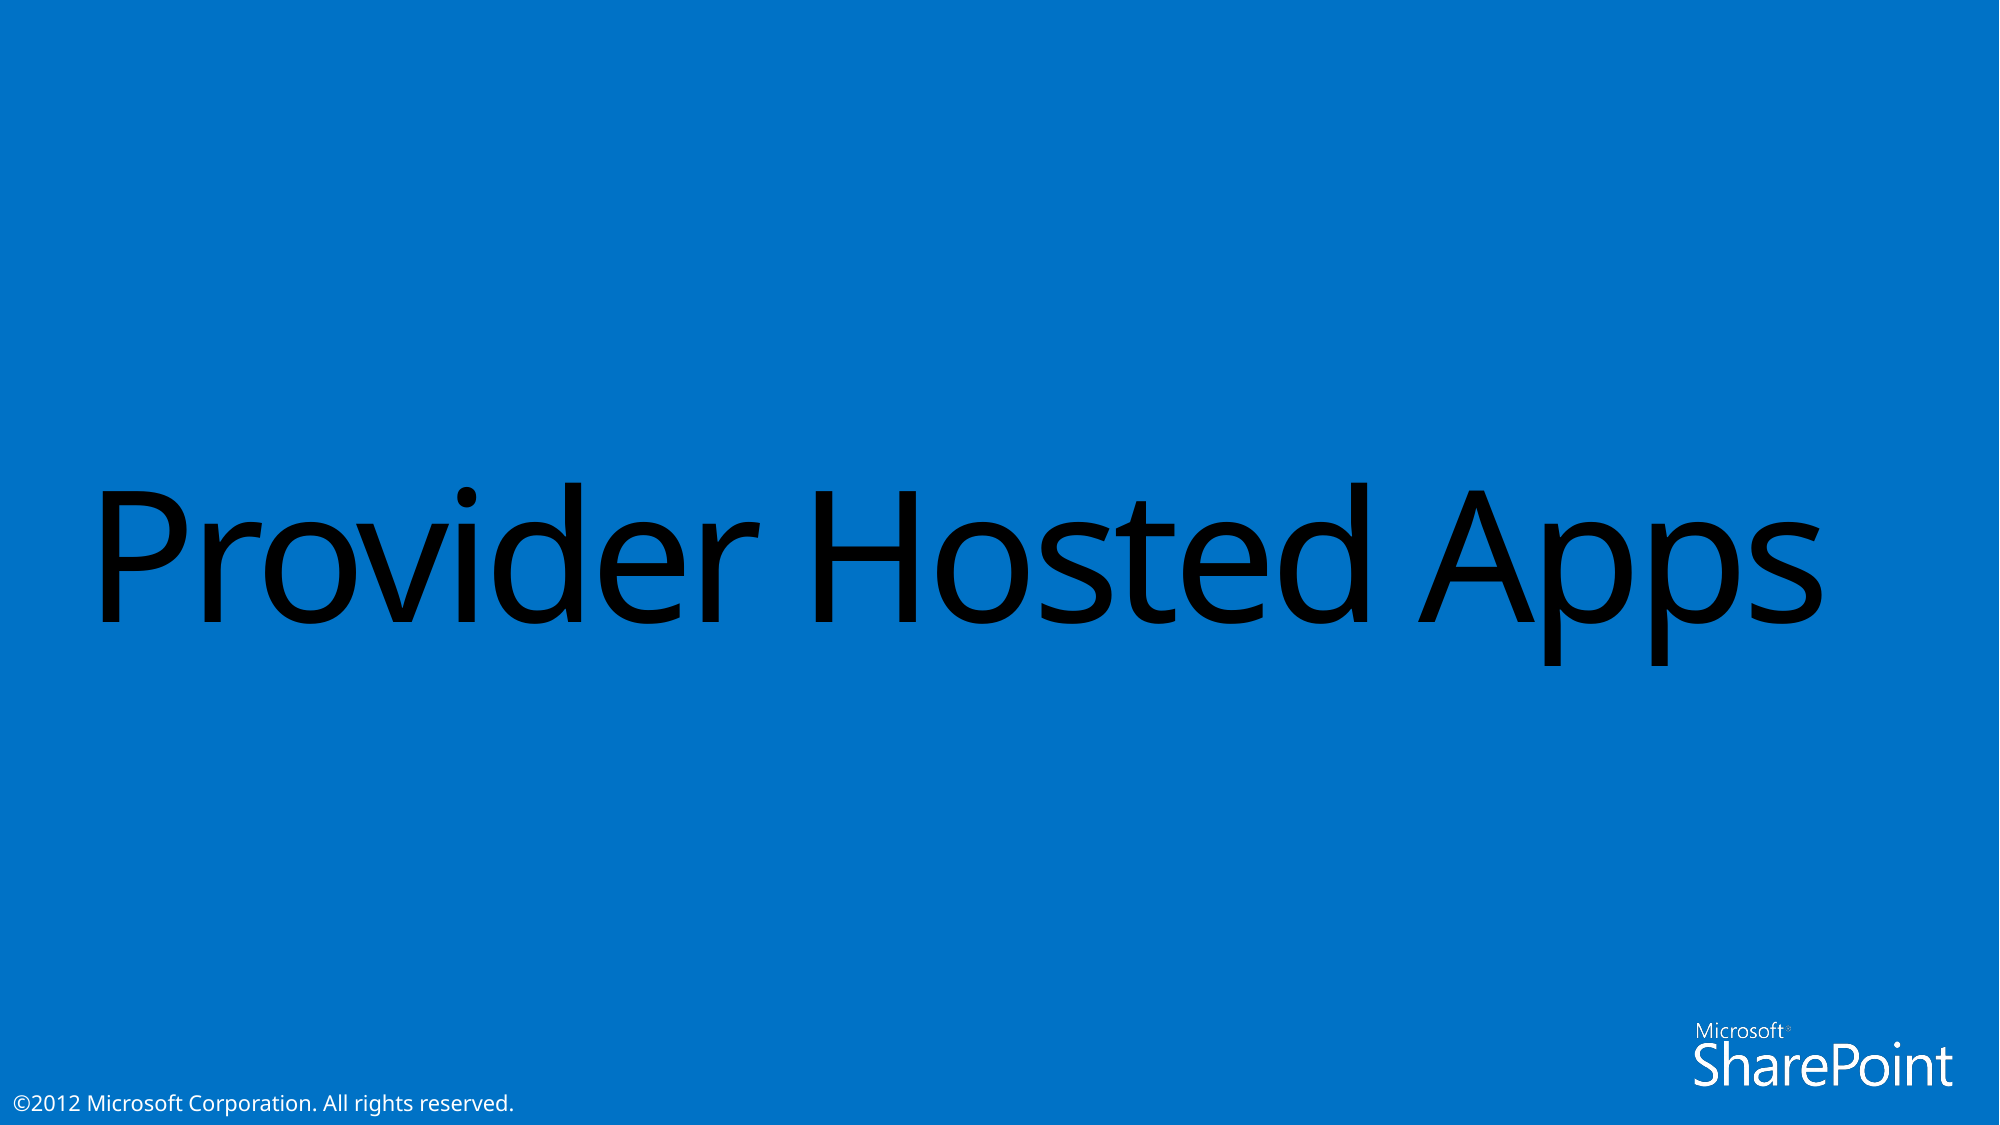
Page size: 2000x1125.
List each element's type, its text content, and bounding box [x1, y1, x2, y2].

picture [1692, 1007, 1953, 1098]
title Provider Hosted Apps [85, 462, 1914, 663]
